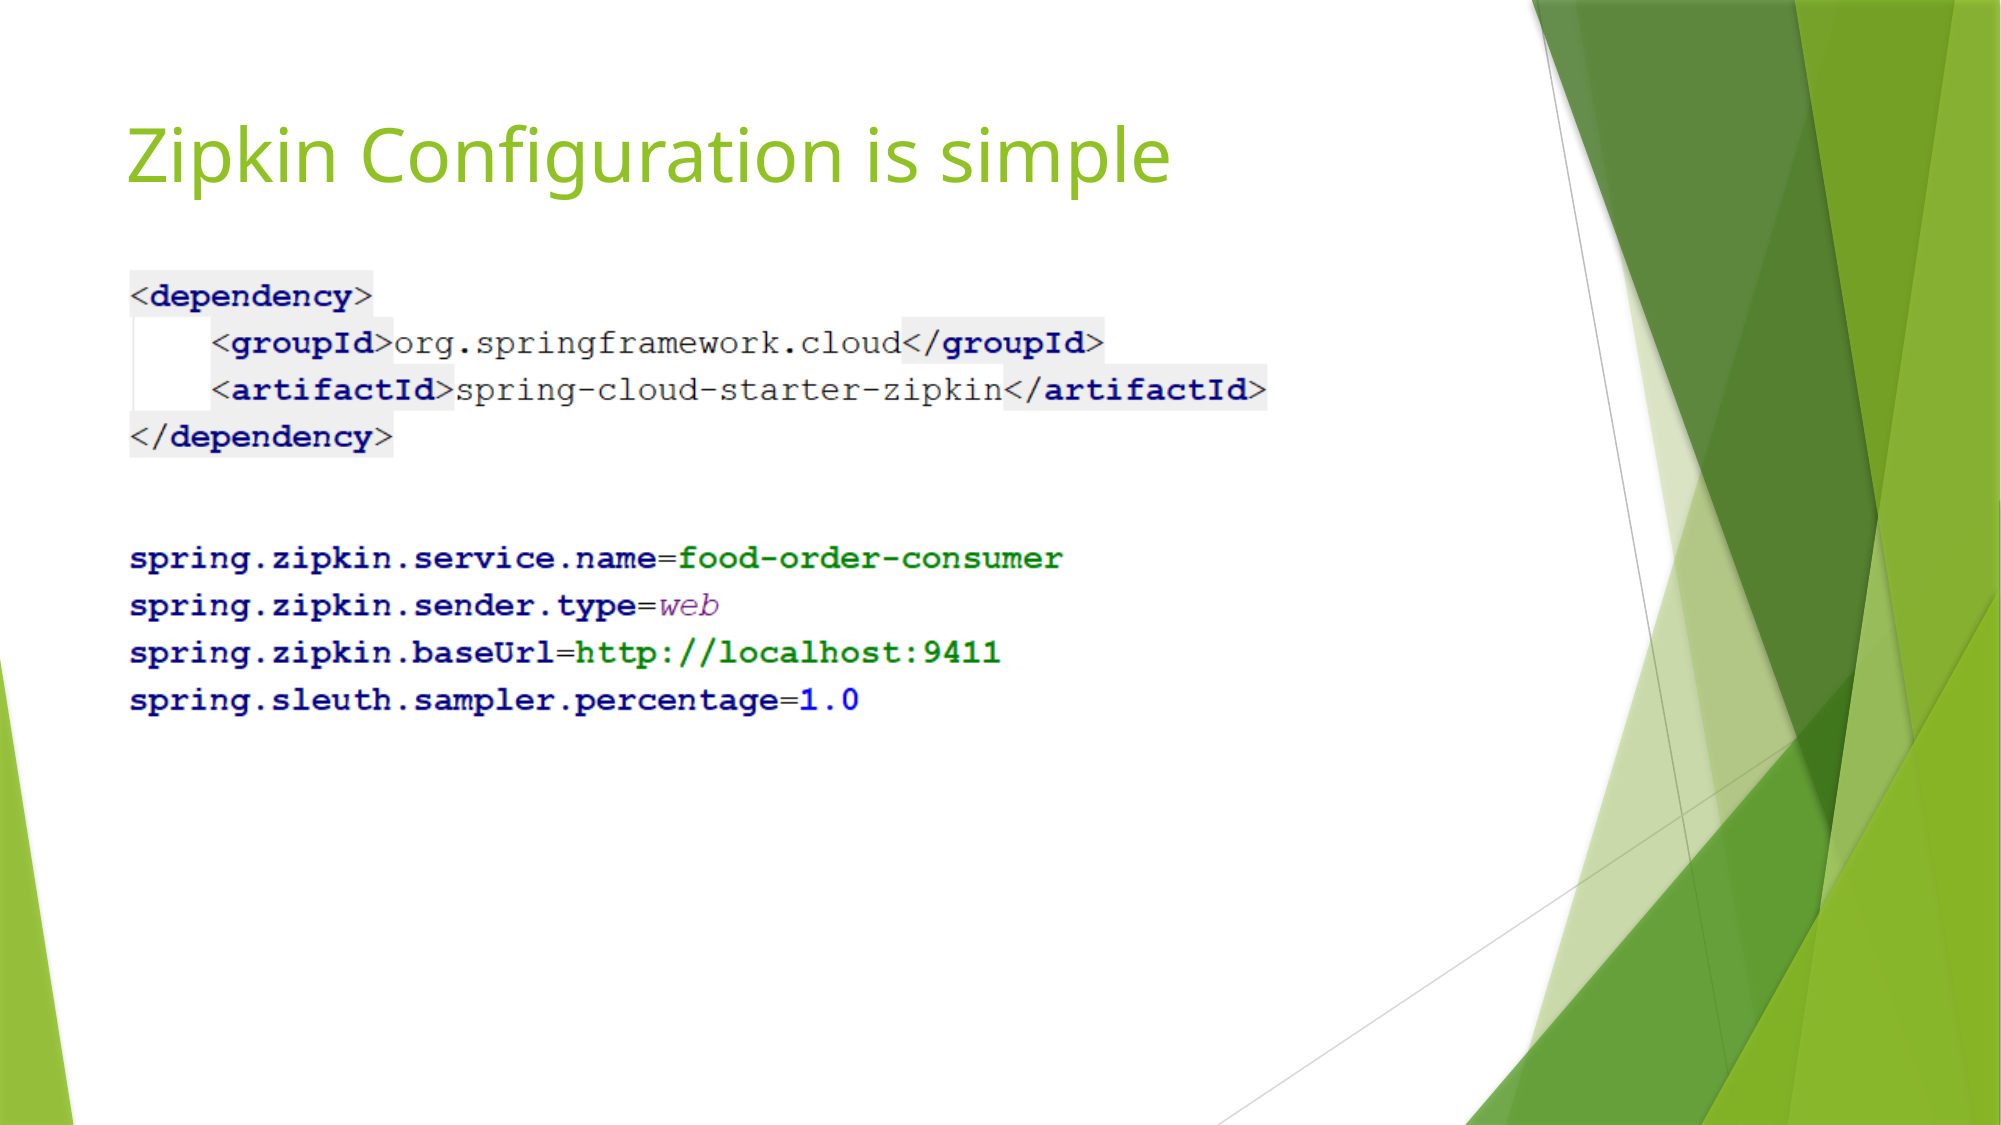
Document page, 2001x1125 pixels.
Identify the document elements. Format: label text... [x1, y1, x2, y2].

title Zipkin Configuration is simple [111, 99, 1522, 317]
picture [110, 260, 1278, 473]
picture [124, 540, 1090, 726]
